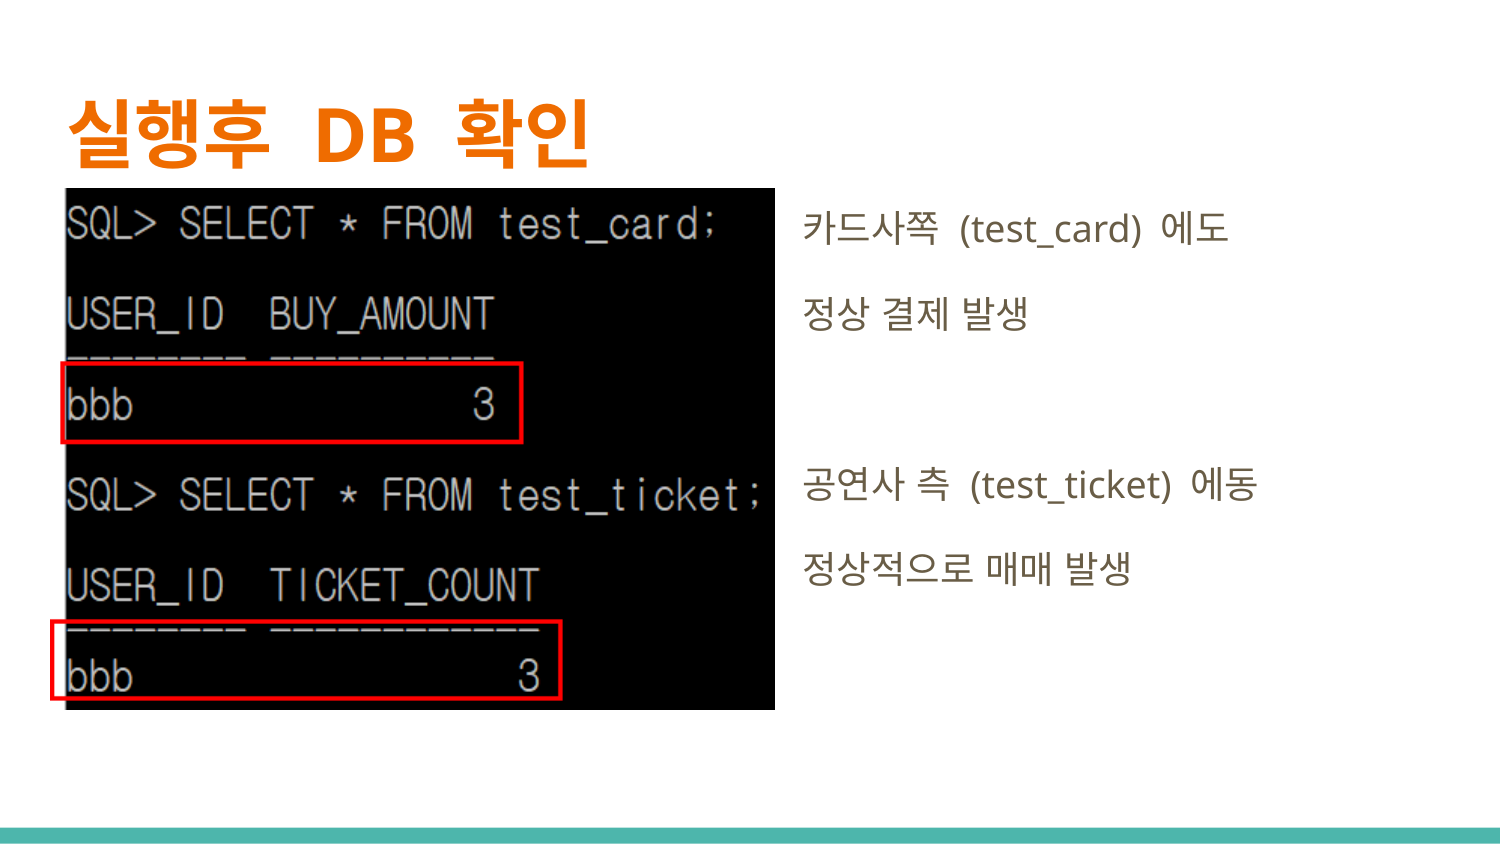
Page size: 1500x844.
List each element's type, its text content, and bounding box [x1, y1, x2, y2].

list 카드사쪽 (test_card) 에도 정상 결제 발생 공연사 측 (test_ticket) 에동 정상적으로 매매 발생 [787, 183, 1471, 726]
title 실행후 DB 확인 [51, 72, 1449, 189]
picture [49, 188, 776, 710]
